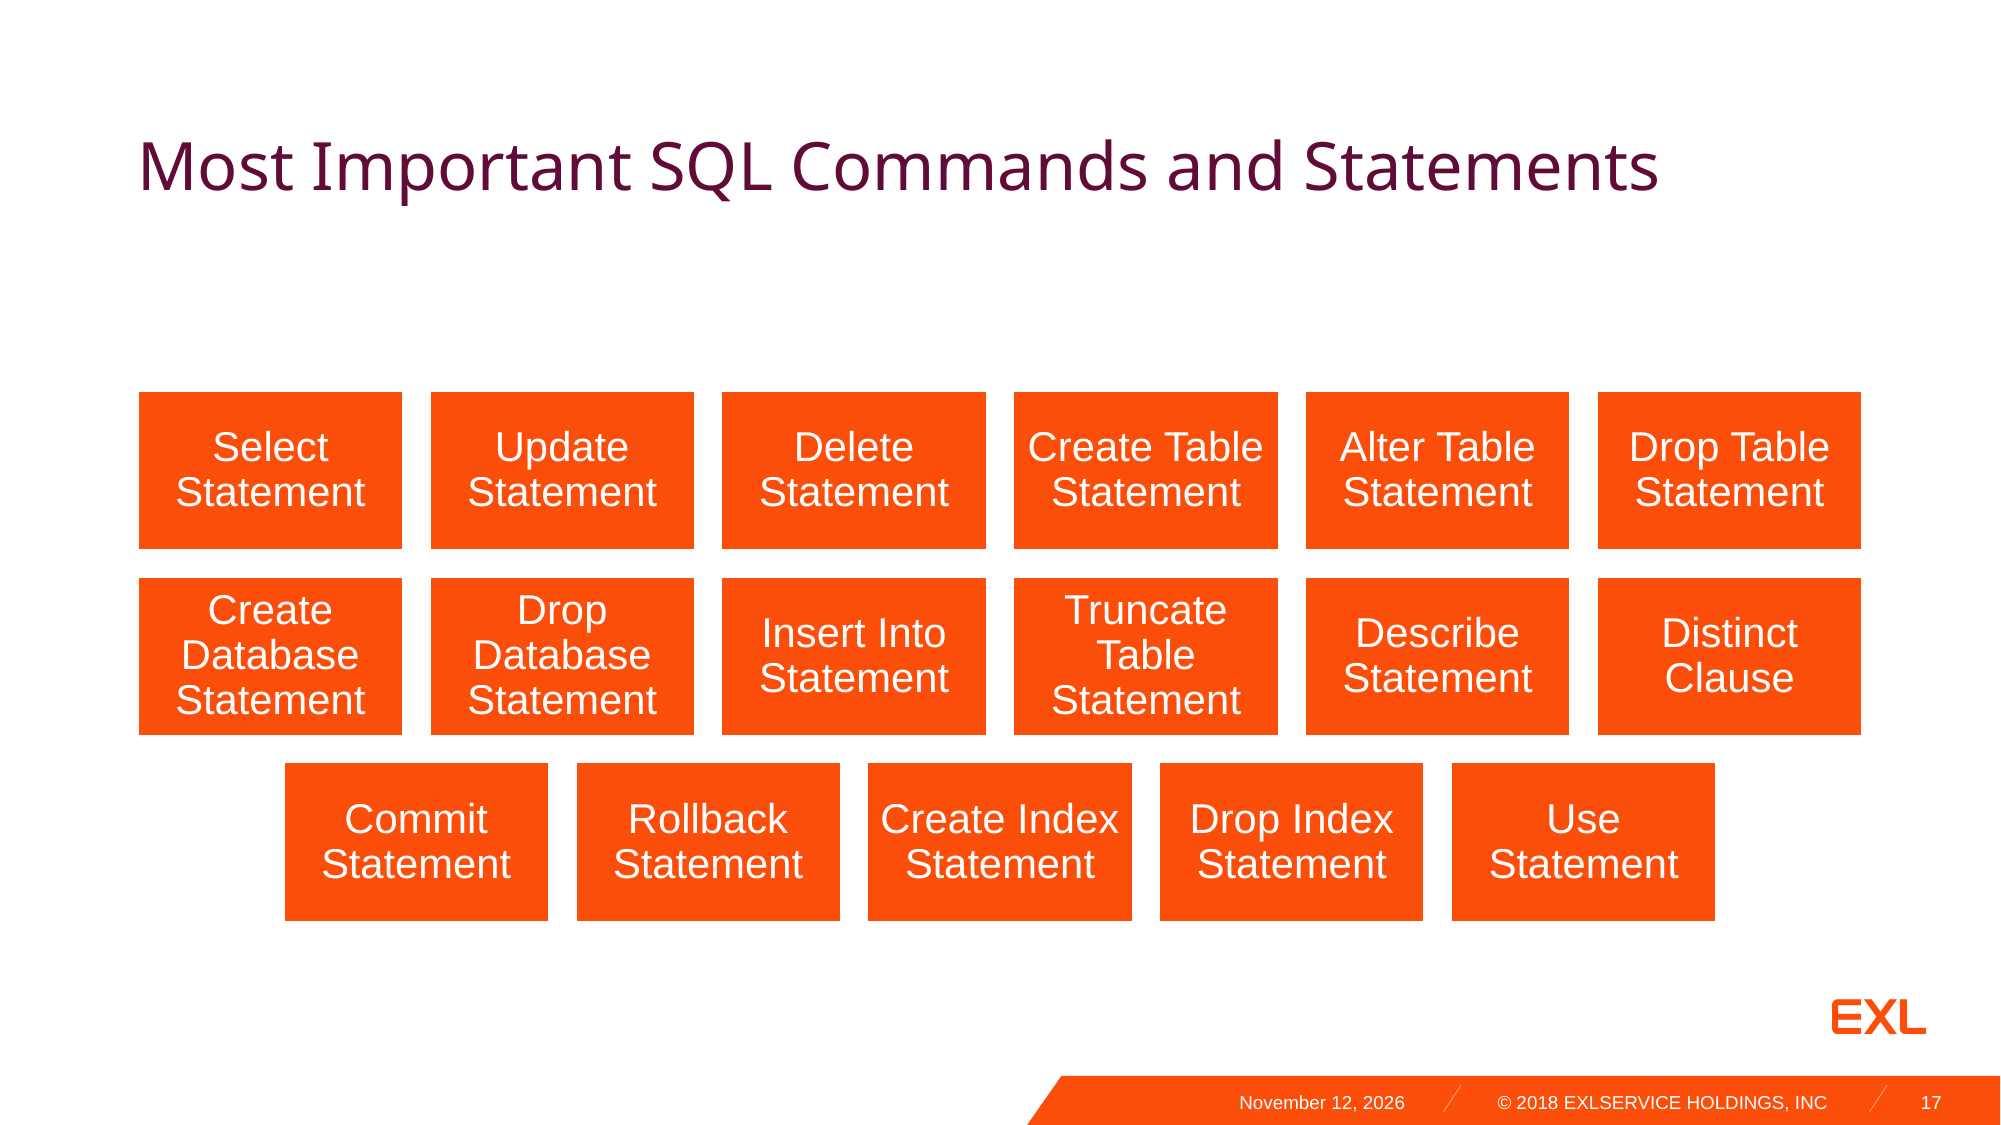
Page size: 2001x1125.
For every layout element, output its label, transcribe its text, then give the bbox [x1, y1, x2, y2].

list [137, 299, 1863, 1014]
picture [1797, 964, 1961, 1069]
title Most Important SQL Commands and Statements [137, 59, 1863, 278]
